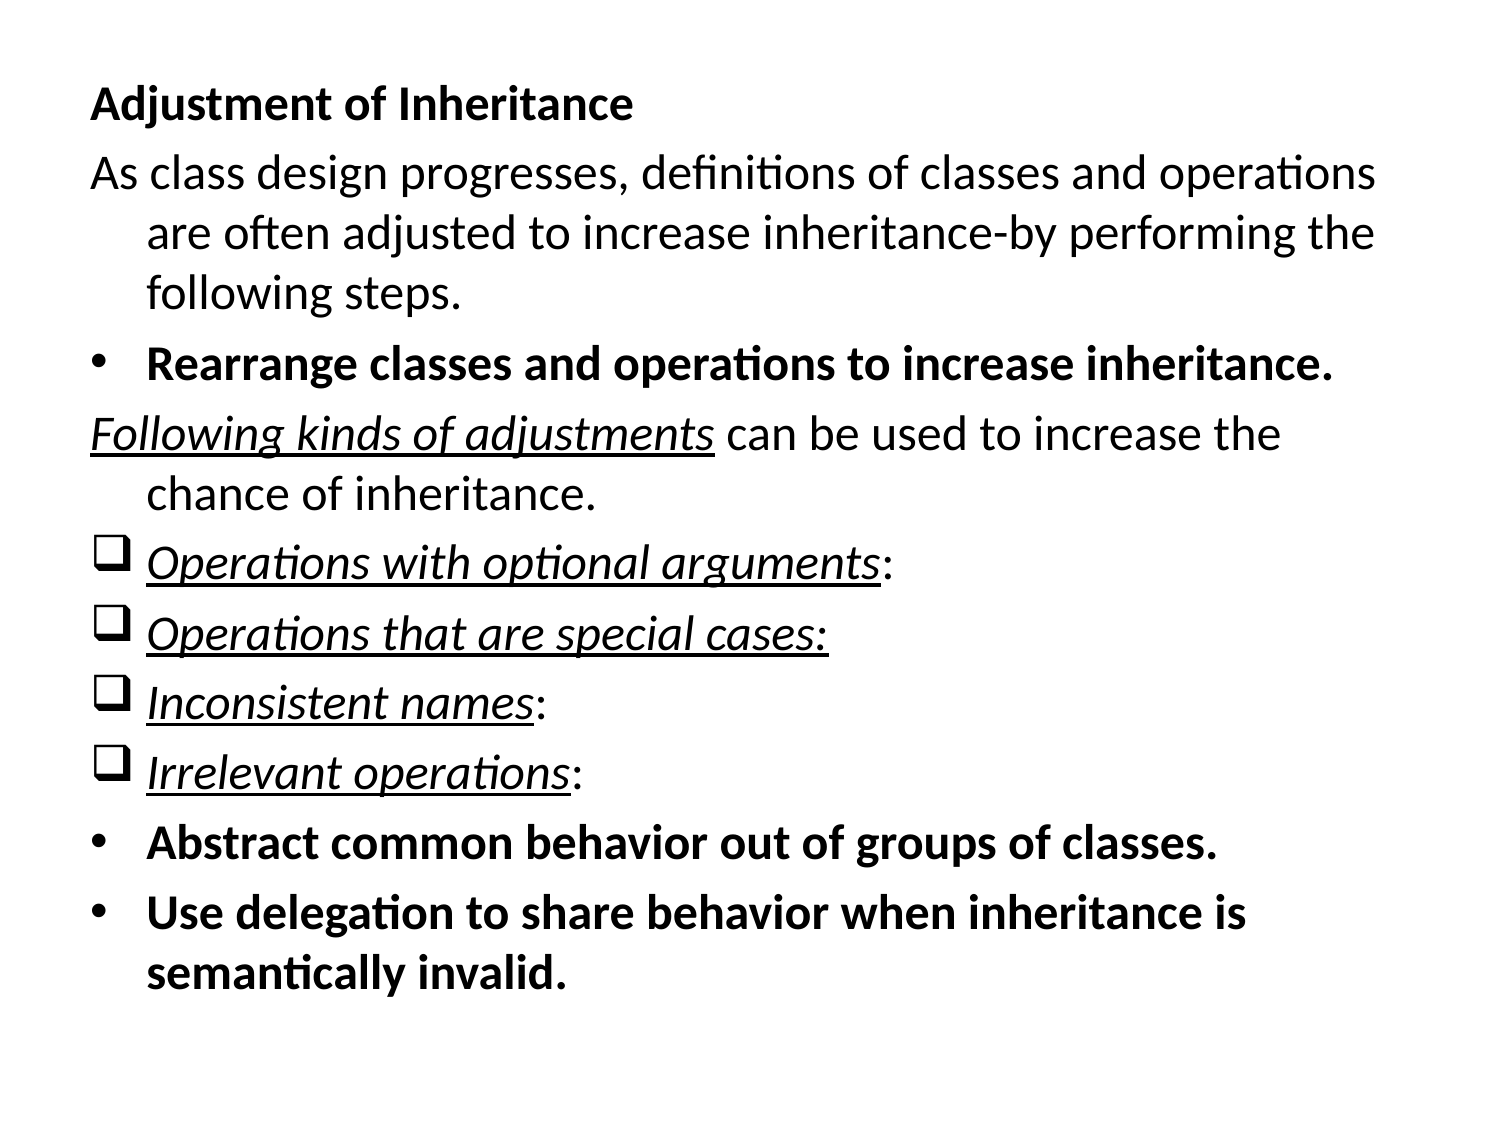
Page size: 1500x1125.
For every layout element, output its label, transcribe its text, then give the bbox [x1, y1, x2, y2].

list Adjustment of Inheritance As class design progresses, definitions of classes and operations are often adjusted to increase inheritance-by performing the following steps. Rearrange classes and operations to increase inheritance. Following kinds of adjustments can be used to increase the chance of inheritance. Operations with optional arguments: Operations that are special cases: Inconsistent names: Irrelevant operations: Abstract common behavior out of groups of classes. Use delegation to share behavior when inheritance is semantically invalid. [75, 62, 1425, 1005]
